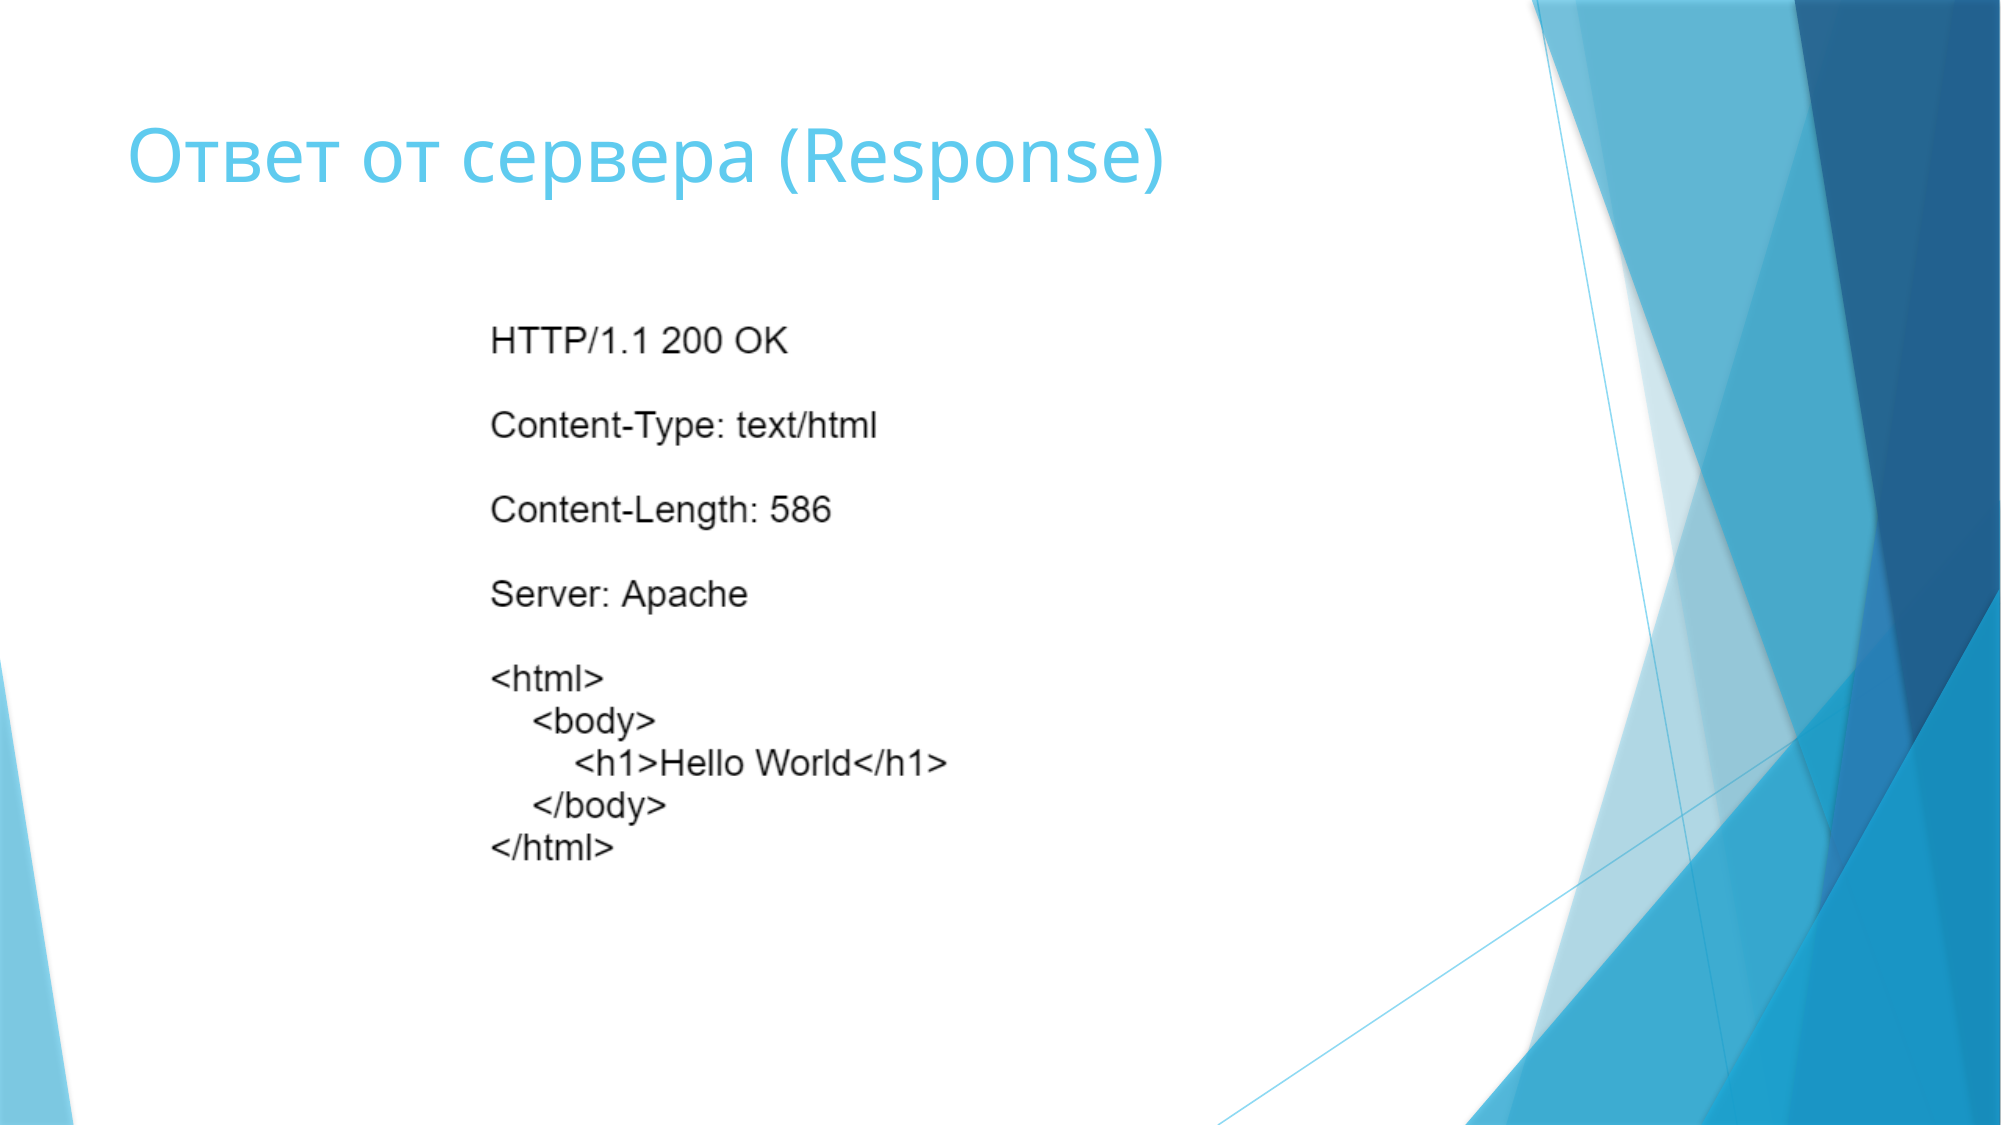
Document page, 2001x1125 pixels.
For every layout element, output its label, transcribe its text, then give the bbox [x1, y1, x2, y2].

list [473, 316, 960, 874]
title Ответ от сервера (Response) [111, 99, 1522, 317]
